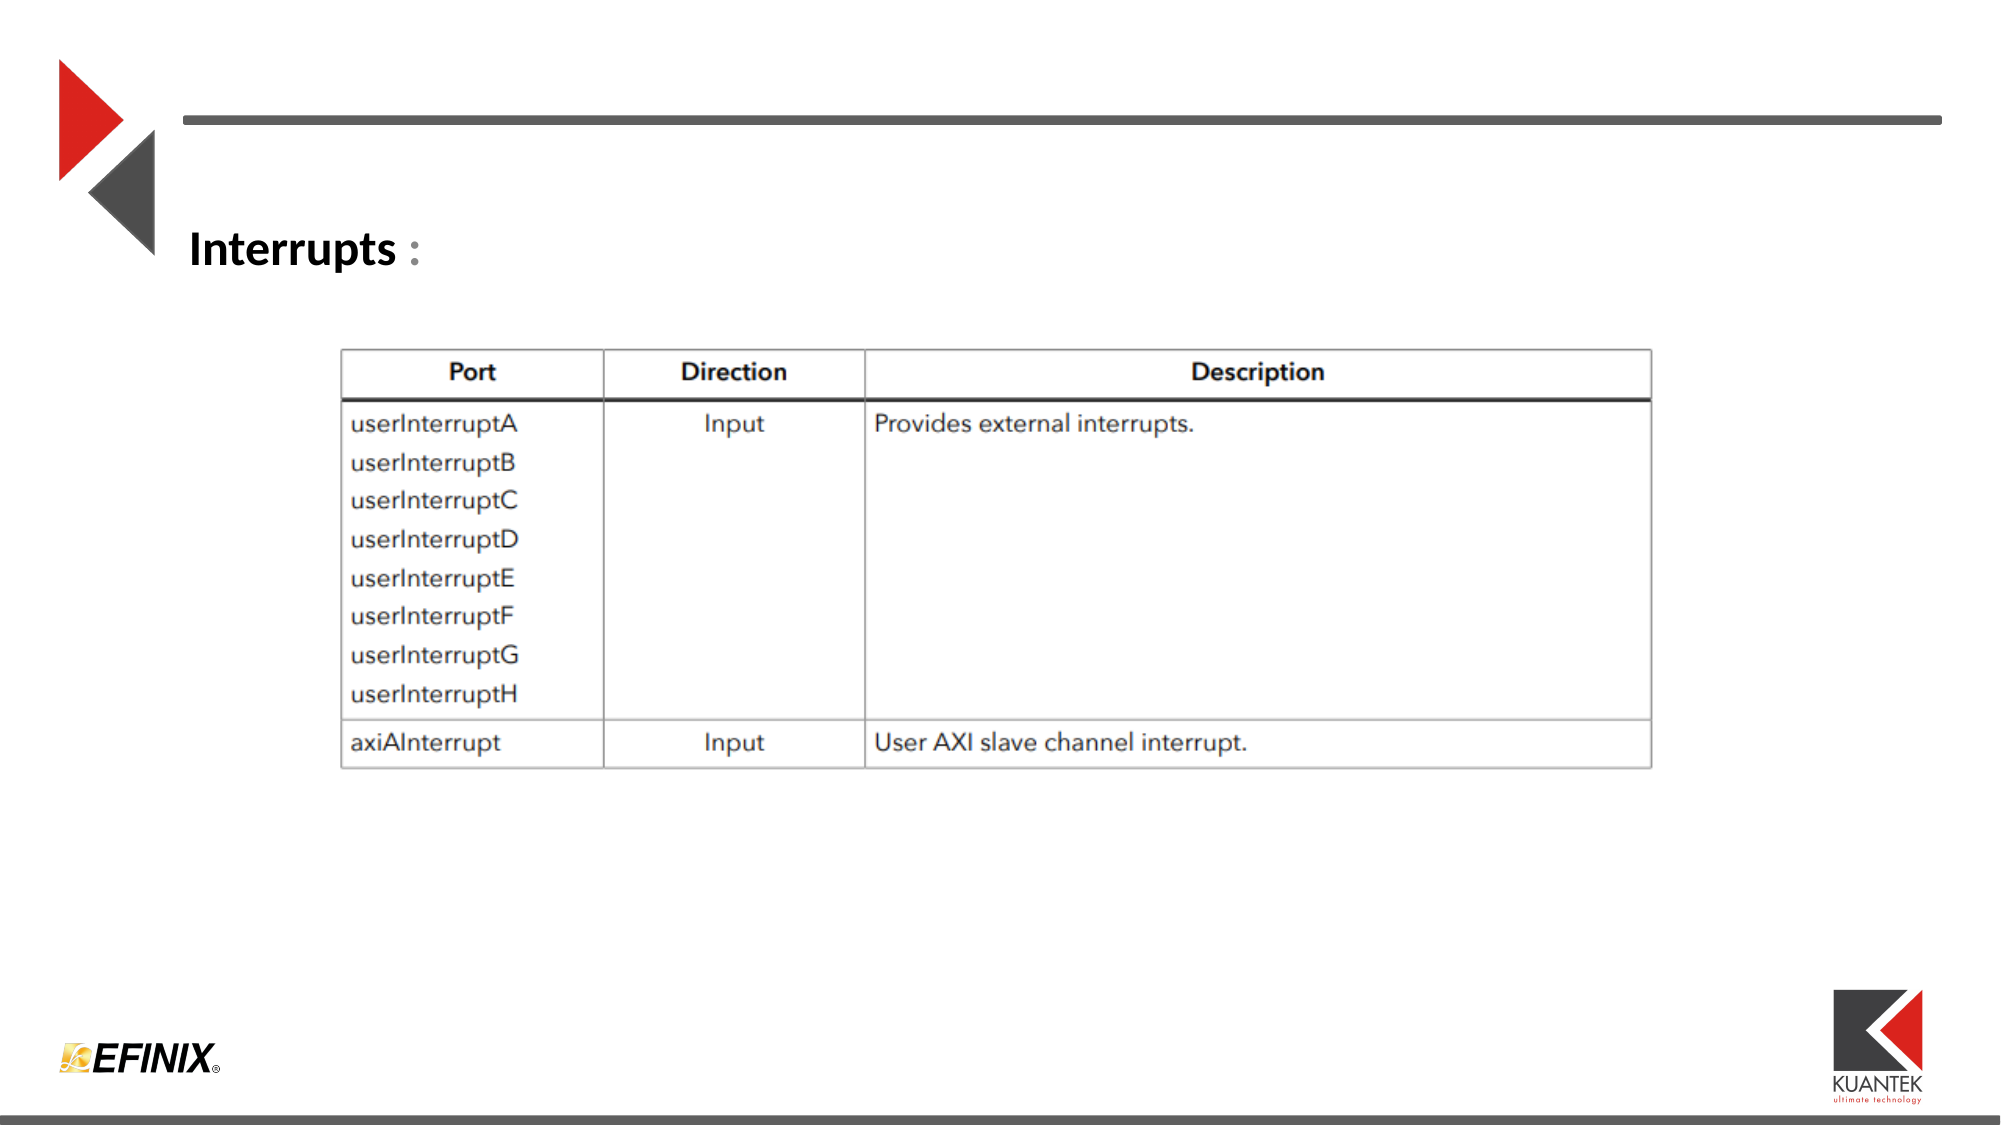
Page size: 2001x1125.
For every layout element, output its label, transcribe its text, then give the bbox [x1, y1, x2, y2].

list Interrupts : [136, 134, 1862, 999]
picture [1833, 989, 1923, 1105]
picture [58, 1043, 221, 1073]
picture [325, 345, 1673, 780]
picture [59, 59, 124, 181]
